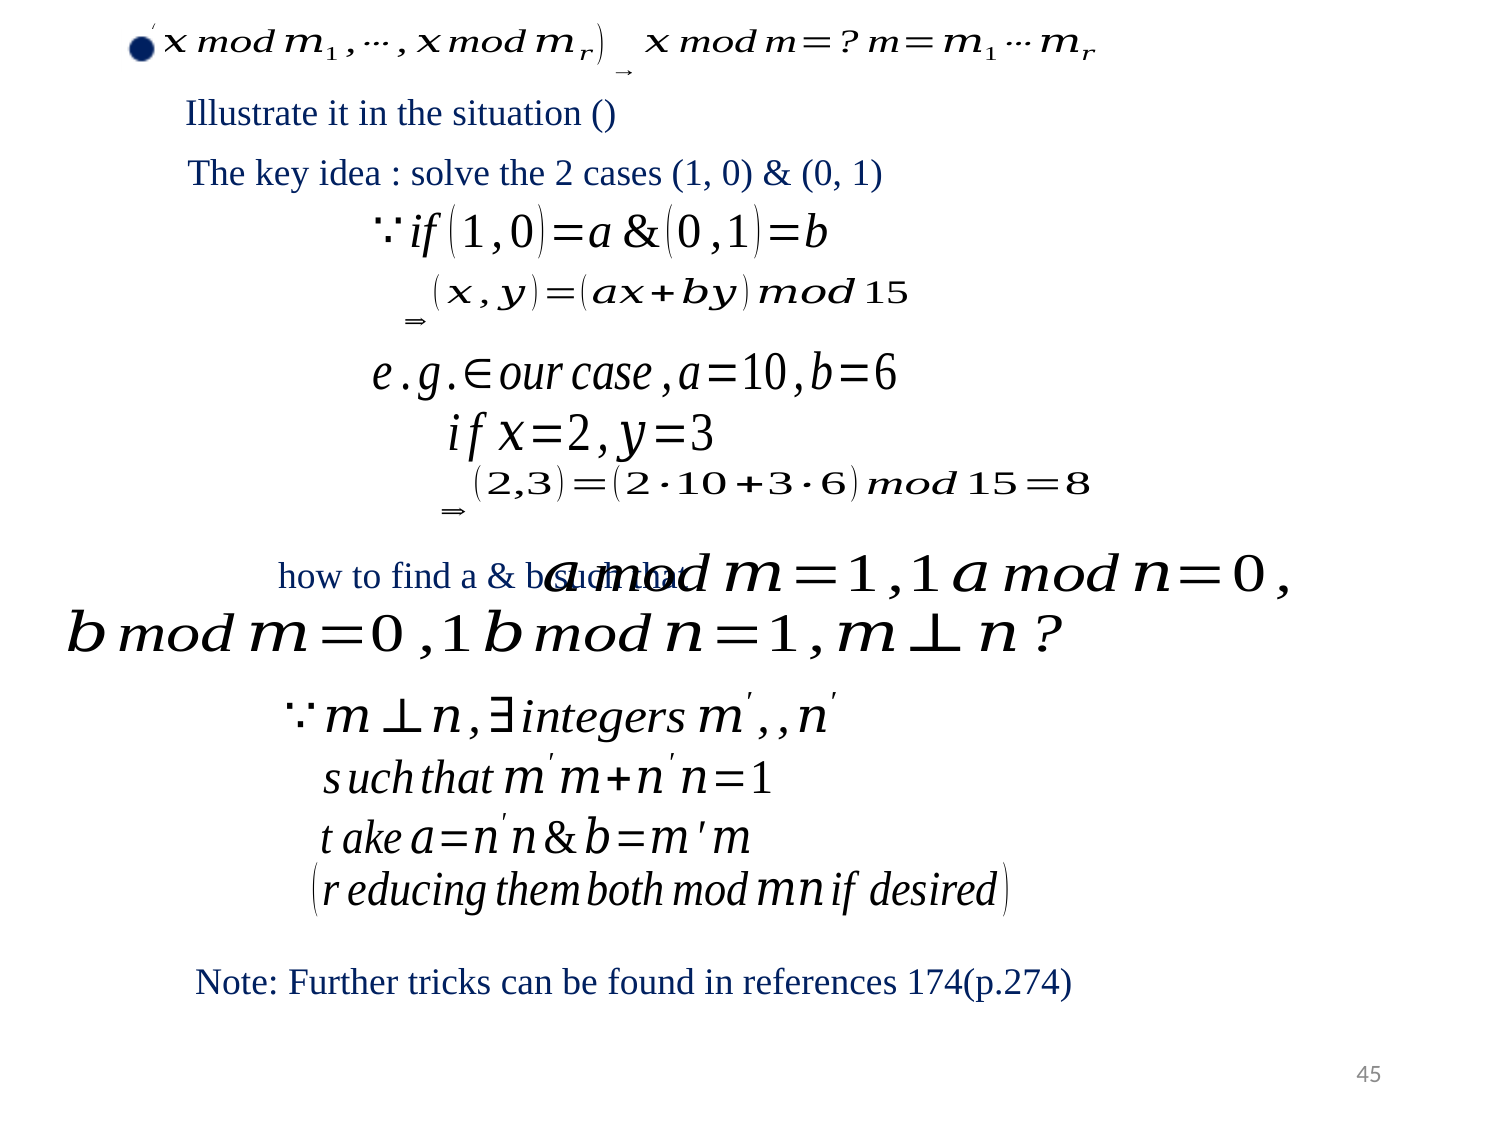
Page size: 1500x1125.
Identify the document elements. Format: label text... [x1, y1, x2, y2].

slide_number 44 [1059, 1042, 1397, 1103]
text_box The key idea : solve the 2 cases (1, 0) & (0, 1) [122, 140, 899, 201]
picture [120, 29, 165, 72]
text_box Note: Further tricks can be found in references 174(p.274) [180, 949, 1195, 1010]
text_box how to find a & b such that [263, 543, 714, 604]
